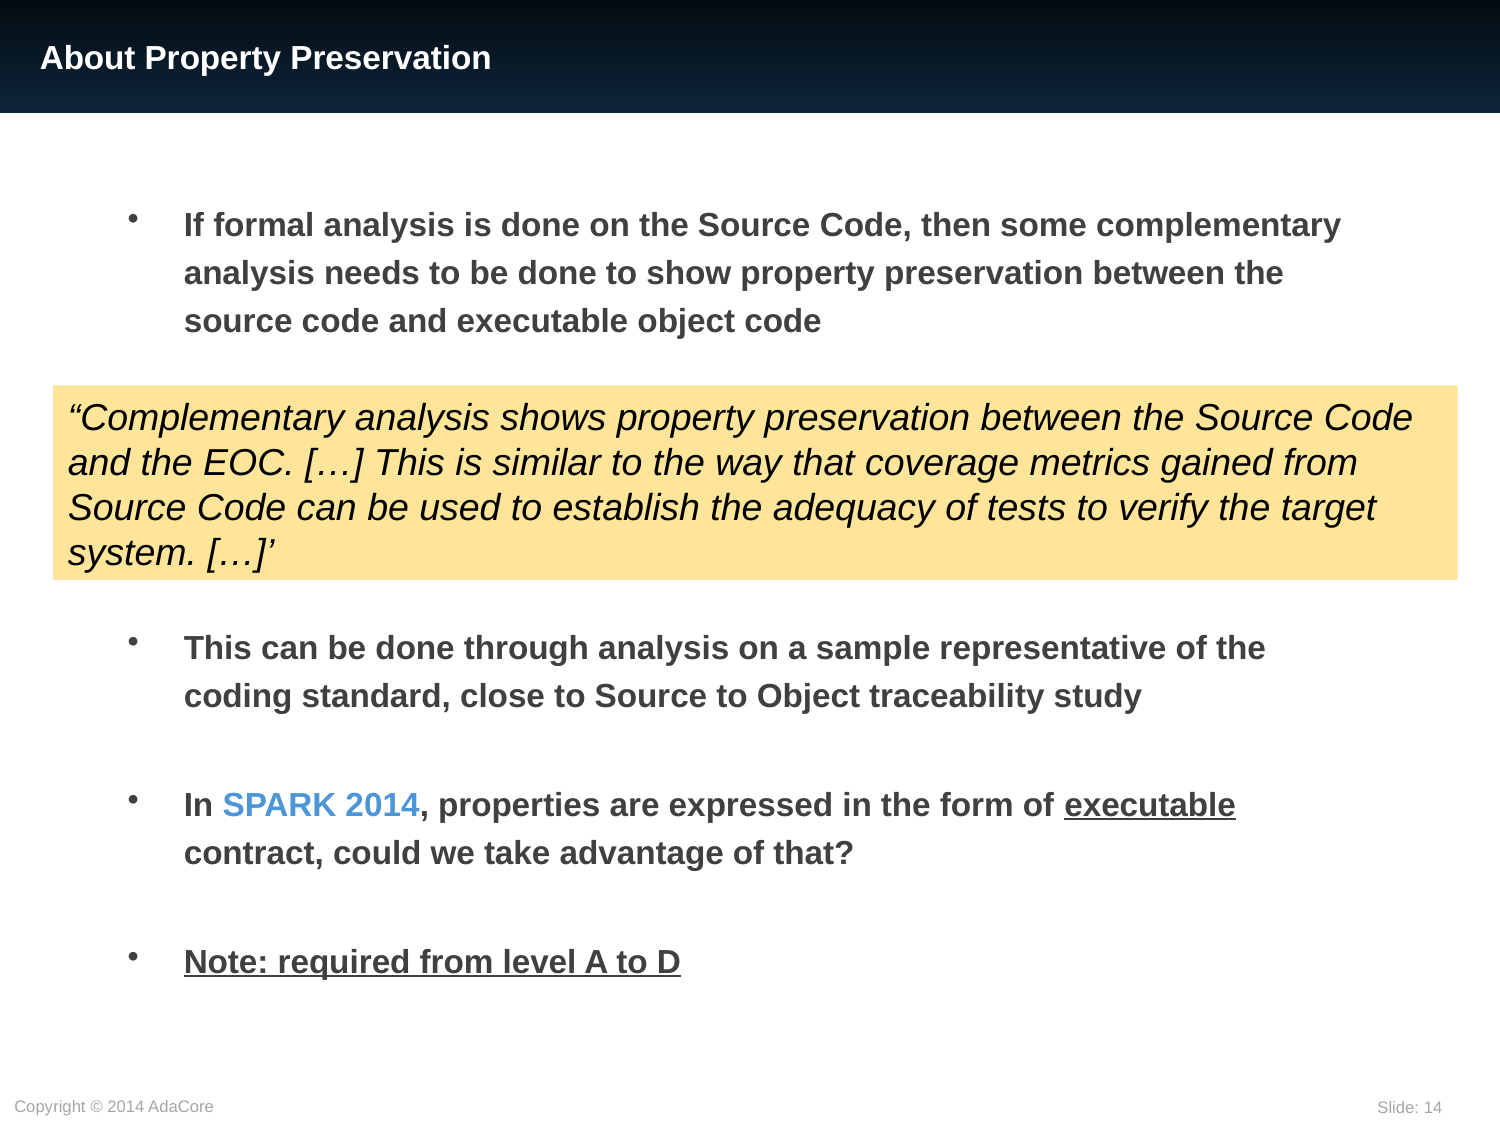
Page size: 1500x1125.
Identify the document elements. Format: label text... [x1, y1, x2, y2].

list If formal analysis is done on the Source Code, then some complementary analysis needs to be done to show property preservation between the source code and executable object code This can be done through analysis on a sample representative of the coding standard, close to Source to Object traceability study In SPARK 2014, properties are expressed in the form of executable contract, could we take advantage of that? Note: required from level A to D [112, 580, 1401, 1063]
list If formal analysis is done on the Source Code, then some complementary analysis needs to be done to show property preservation between the source code and executable object code This can be done through analysis on a sample representative of the coding standard, close to Source to Object traceability study In SPARK 2014, properties are expressed in the form of executable contract, could we take advantage of that? Note: required from level A to D [112, 187, 1401, 385]
title About Property Preservation [24, 12, 1338, 100]
text_box “Complementary analysis shows property preservation between the Source Code and the EOC. […] This is similar to the way that coverage metrics gained from Source Code can be used to establish the adequacy of tests to verify the target system. […]’ [53, 385, 1458, 580]
